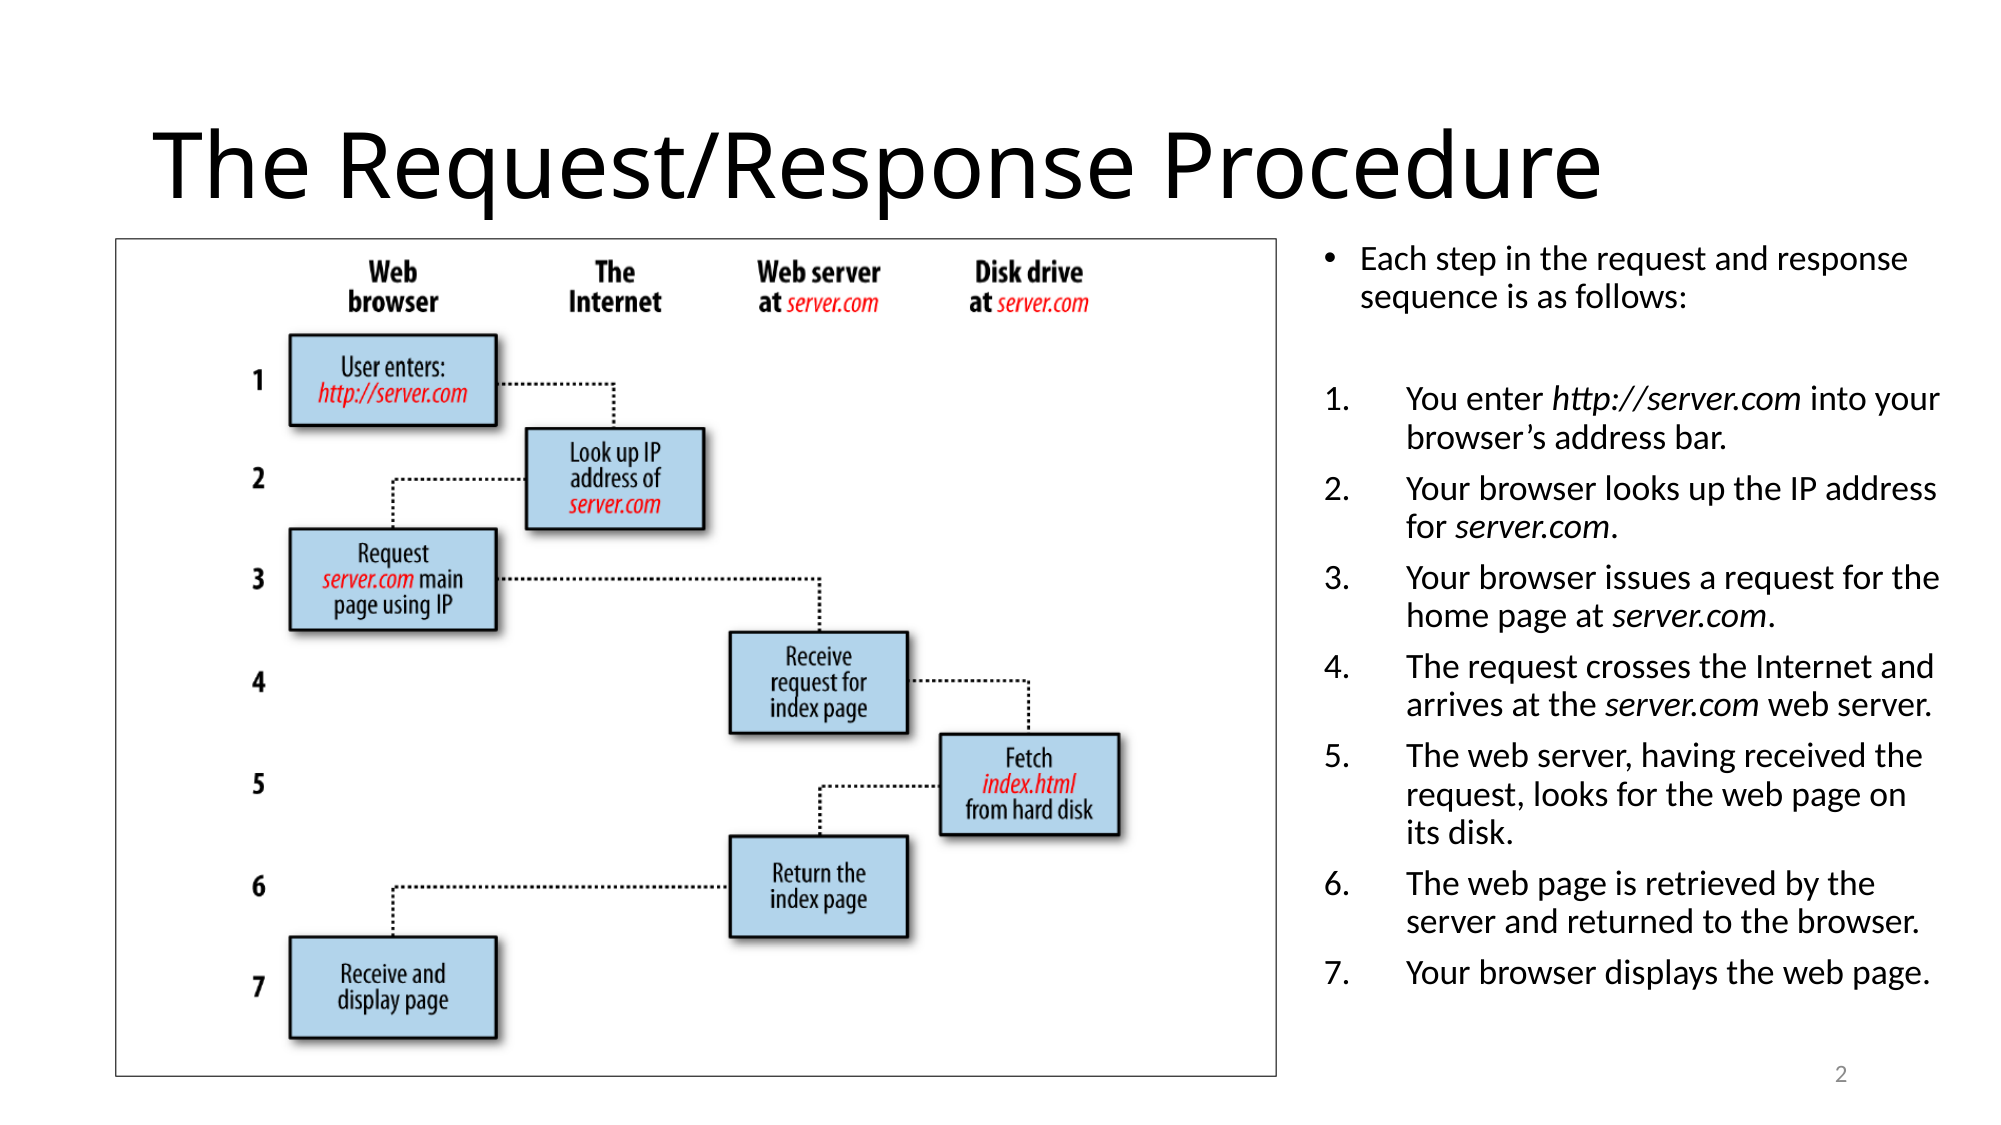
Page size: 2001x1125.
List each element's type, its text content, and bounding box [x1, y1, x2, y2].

title The Request/Response Procedure [137, 59, 1863, 278]
slide_number 2 [1412, 1042, 1863, 1103]
list Each step in the request and response sequence is as follows: You enter http://server.com into your browser’s address bar. Your browser looks up the IP address for server.com. Your browser issues a request for the home page at server.com. The request crosses the Internet and arrives at the server.com web server. The web server, having received the request, looks for the web page on its disk. The web page is retrieved by the server and returned to the browser. Your browser displays the web page. [1308, 232, 1957, 1069]
picture [110, 232, 1282, 1081]
